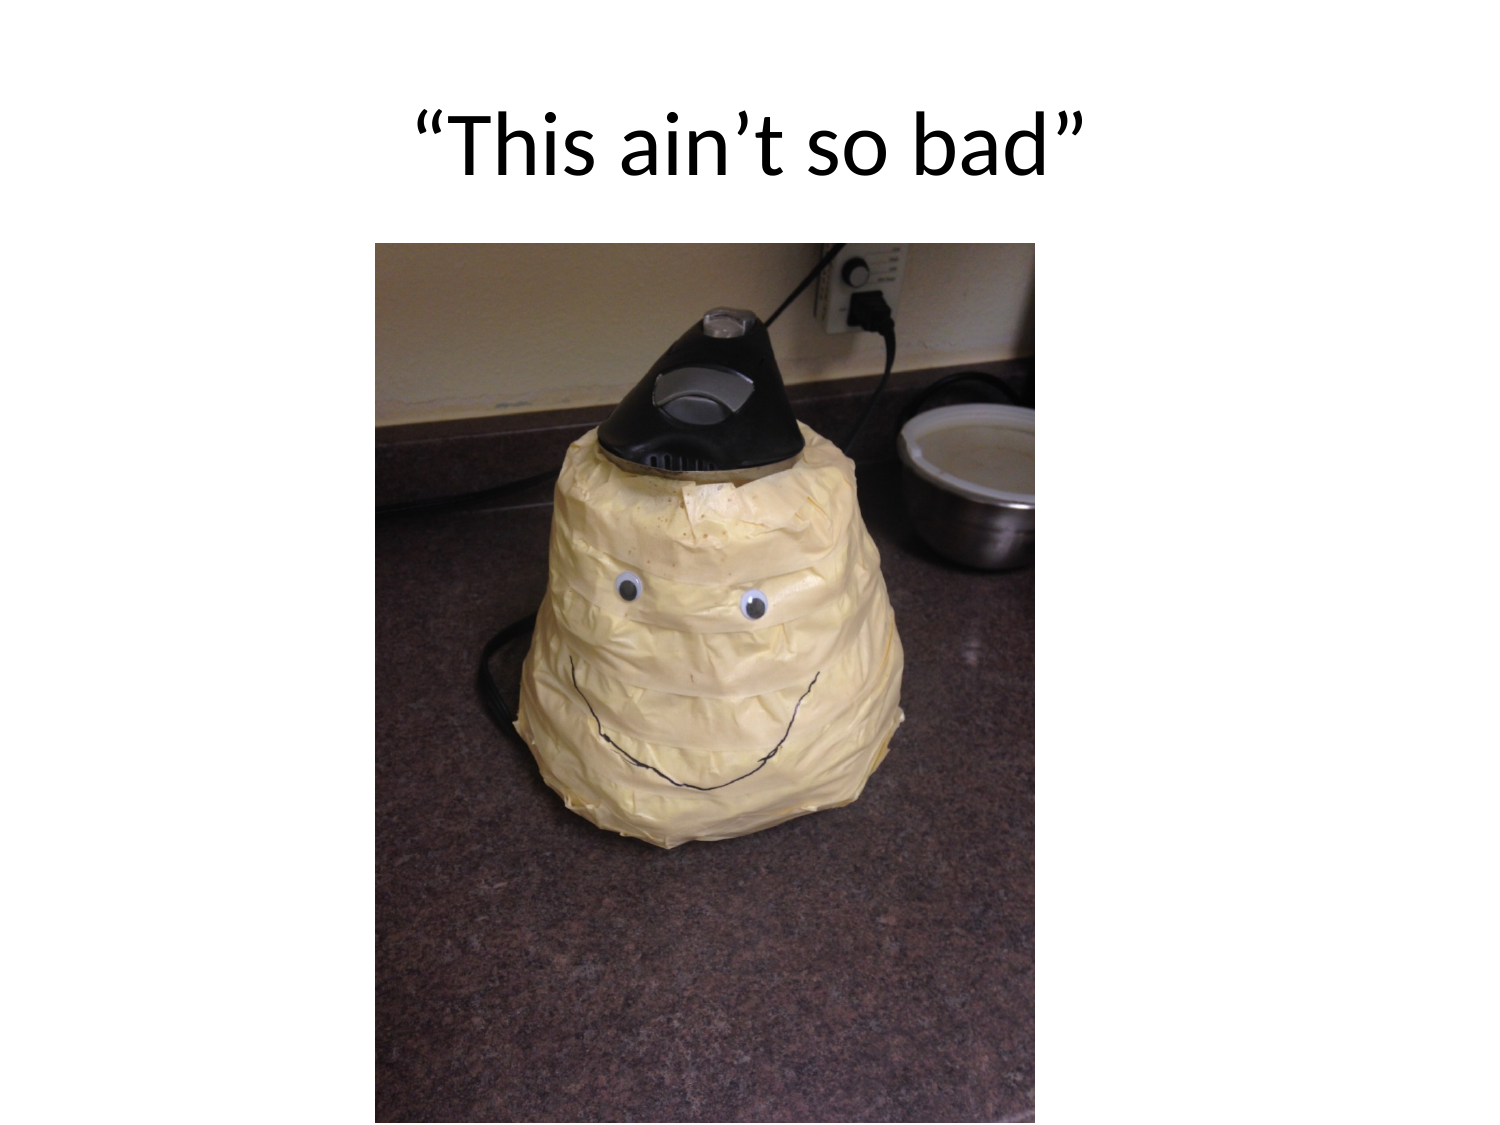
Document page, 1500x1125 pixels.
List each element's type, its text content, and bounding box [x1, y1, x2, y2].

picture [374, 243, 1035, 1123]
title “This ain’t so bad” [75, 45, 1425, 233]
